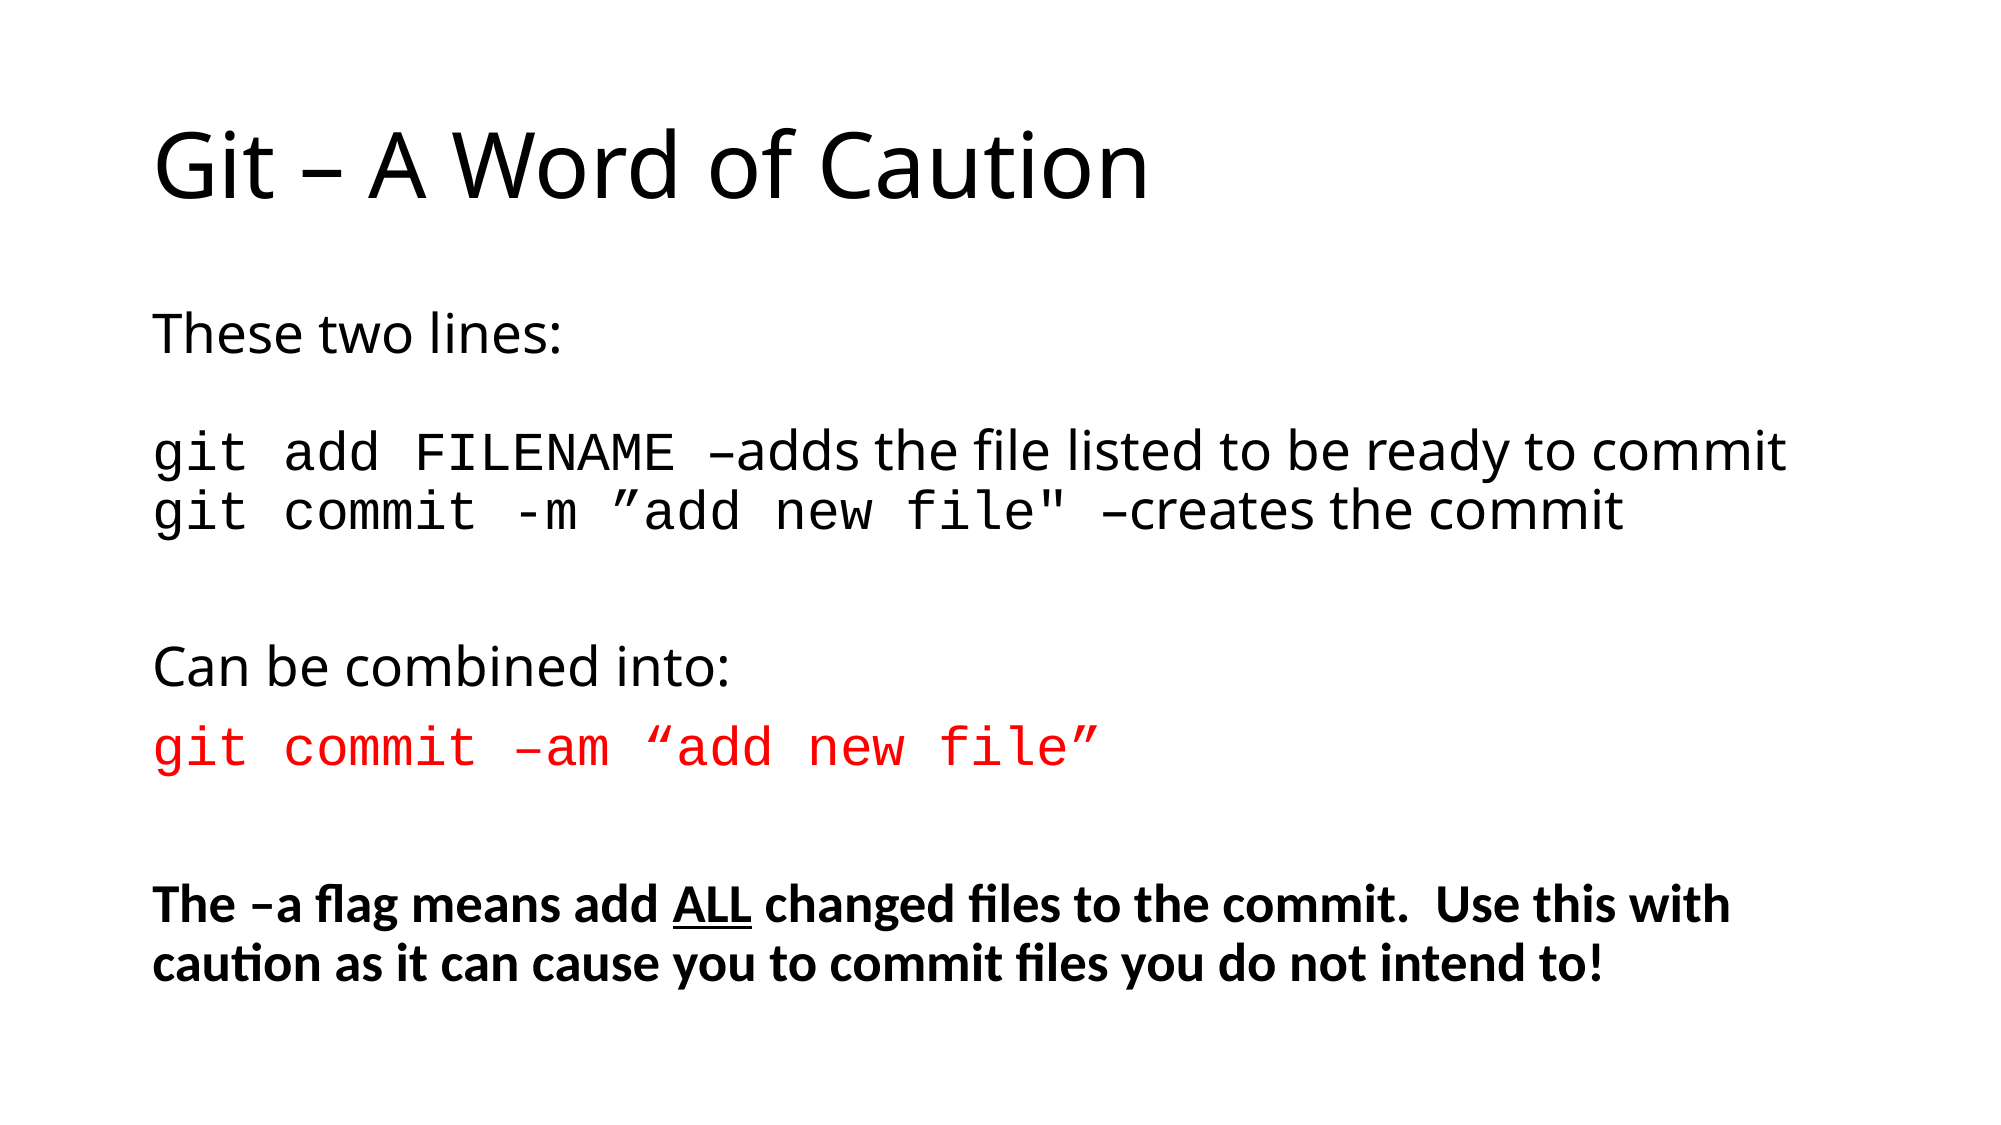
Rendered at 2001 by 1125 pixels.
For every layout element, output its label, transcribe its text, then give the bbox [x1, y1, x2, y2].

text_box Git – A Word of Caution [137, 59, 1863, 278]
text_box These two lines: git add FILENAME –adds the file listed to be ready to commit git commit -m ”add new file" –creates the commit Can be combined into: git commit –am “add new file” The –a flag means add ALL changed files to the commit. Use this with caution as it can cause you to commit files you do not intend to! [137, 299, 1863, 1014]
